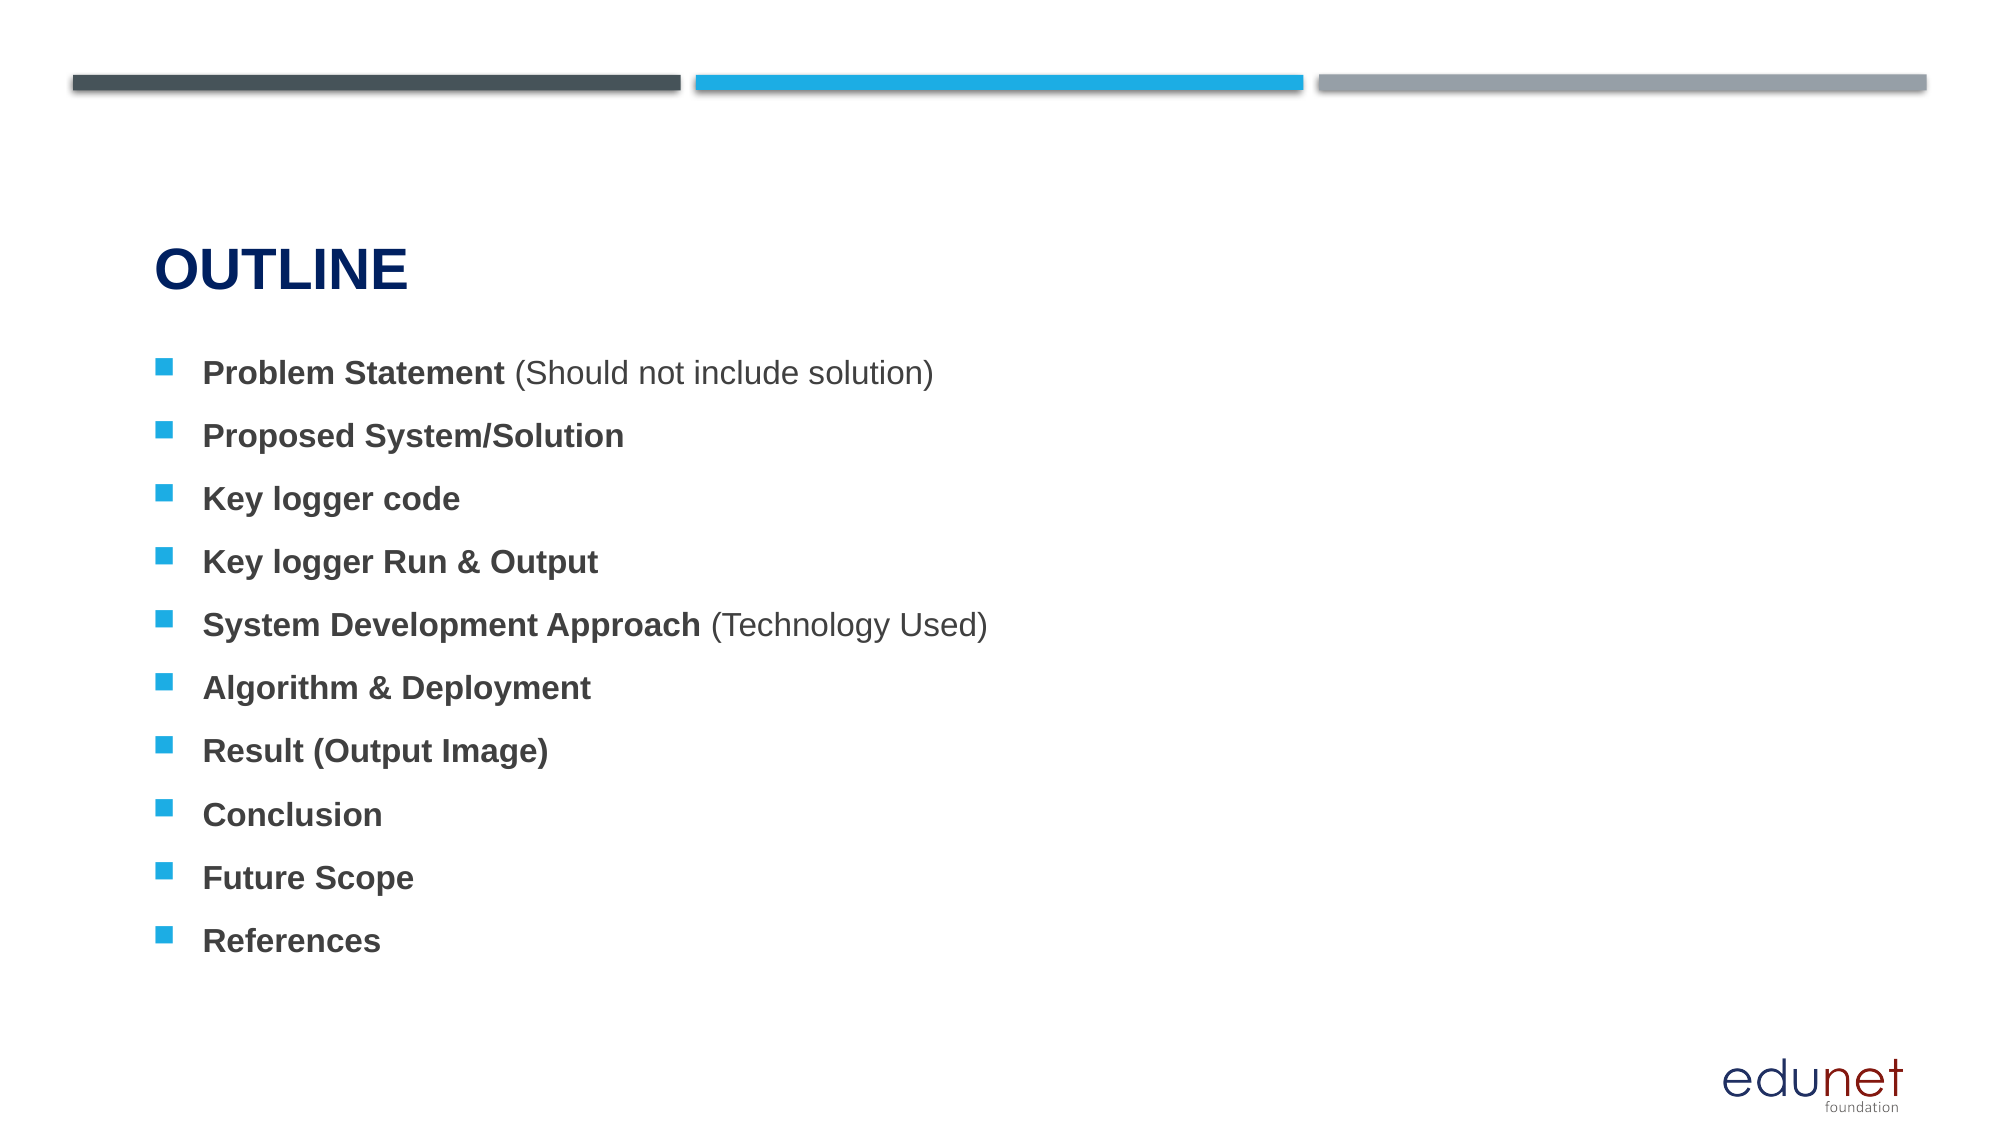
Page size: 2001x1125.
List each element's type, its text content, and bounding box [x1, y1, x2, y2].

title OUTLINE [139, 91, 1865, 265]
list Problem Statement (Should not include solution) Proposed System/Solution Key logger code Key logger Run & Output System Development Approach (Technology Used) Algorithm & Deployment Result (Output Image) Conclusion Future Scope References [137, 265, 1945, 1125]
